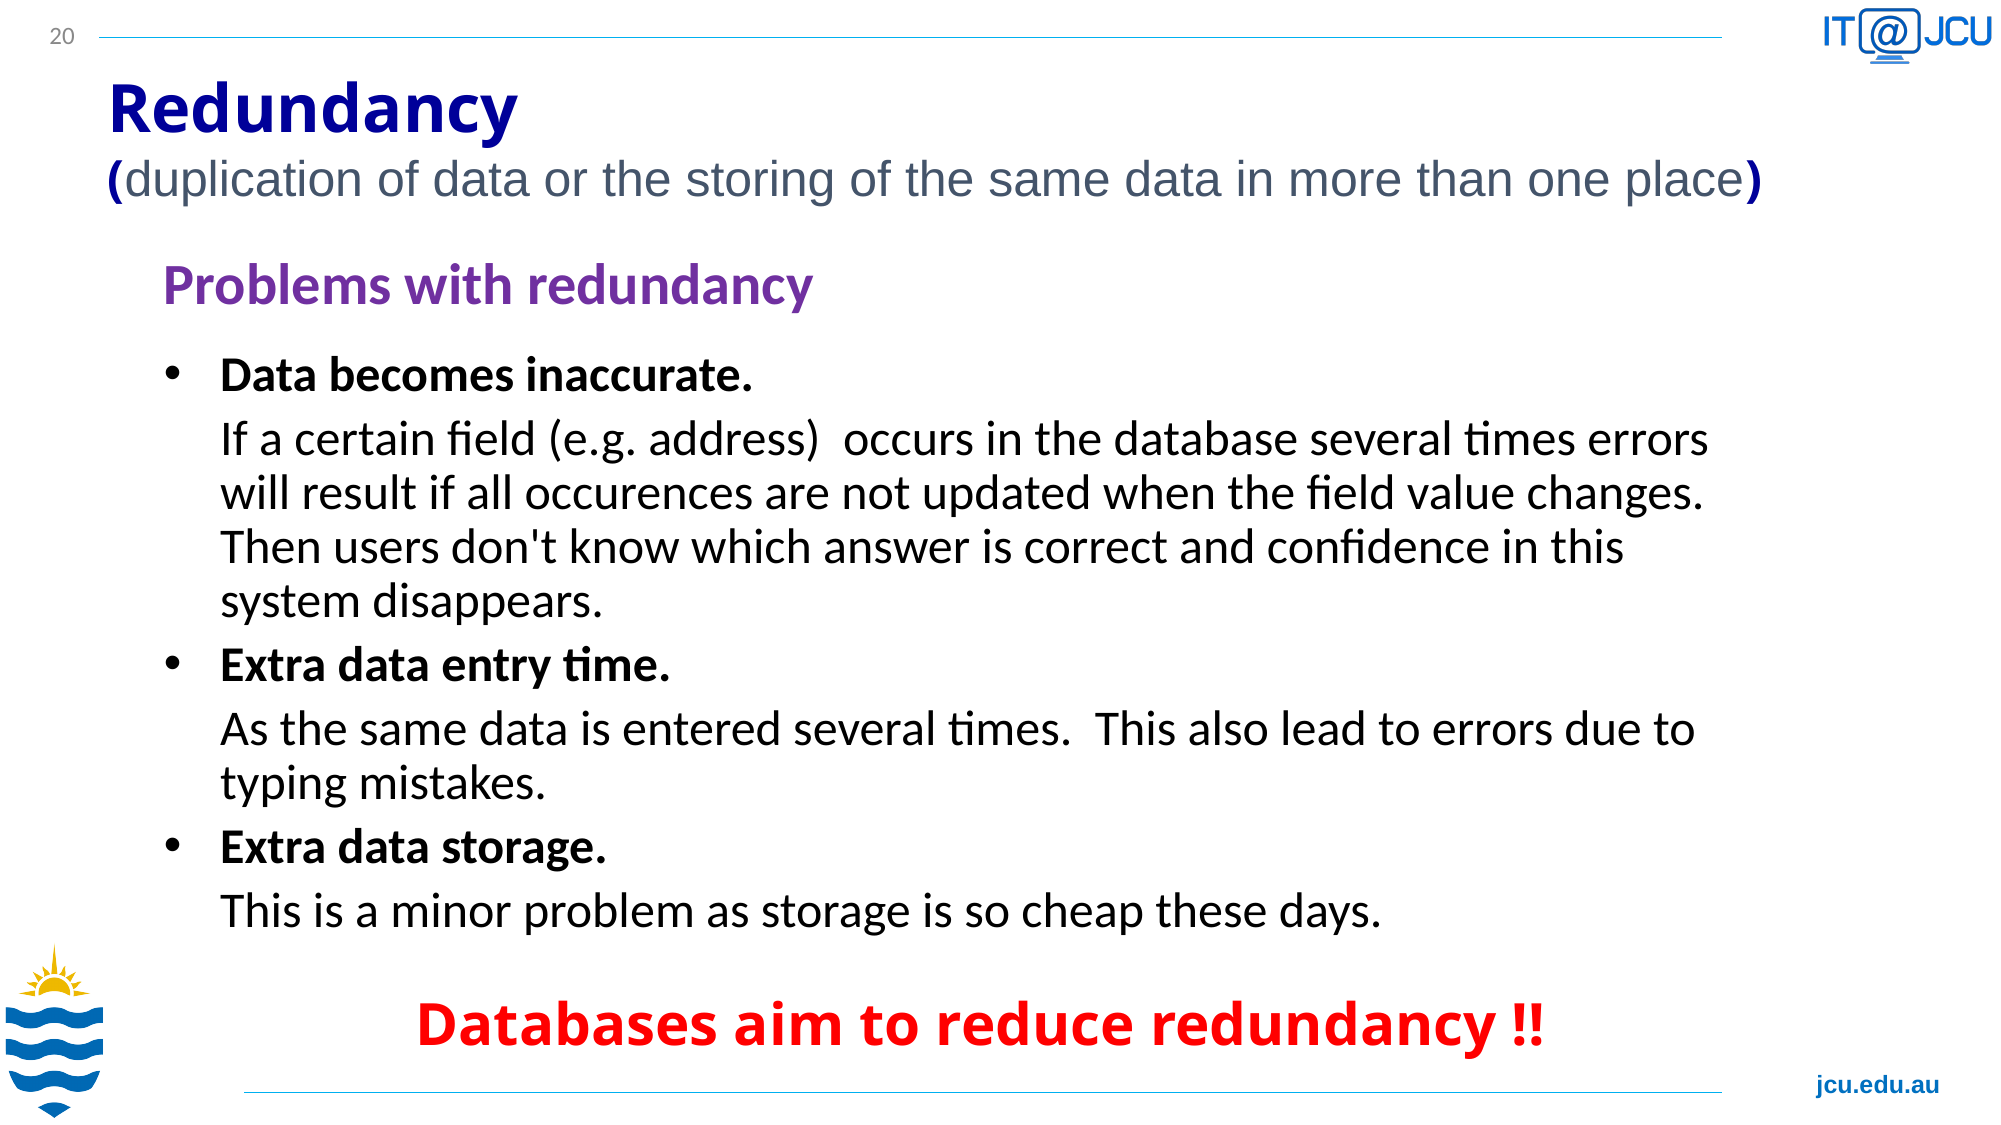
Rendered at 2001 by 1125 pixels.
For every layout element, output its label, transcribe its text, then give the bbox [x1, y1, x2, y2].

title Databases aim to reduce redundancy !! [400, 988, 1583, 1082]
slide_number 20 [34, 12, 111, 69]
text_box Problems with redundancy Data becomes inaccurate. If a certain field (e.g. address) occurs in the database several times errors will result if all occurences are not updated when the field value changes. Then users don't know which answer is correct and confidence in this system disappears. Extra data entry time. As the same data is entered several times. This also lead to errors due to typing mistakes. Extra data storage. This is a minor problem as storage is so cheap these days. [148, 246, 1740, 1067]
picture [0, 942, 110, 1125]
picture [1822, 6, 1995, 67]
text_box Redundancy (duplication of data or the storing of the same data in more than one place) [92, 68, 1821, 204]
